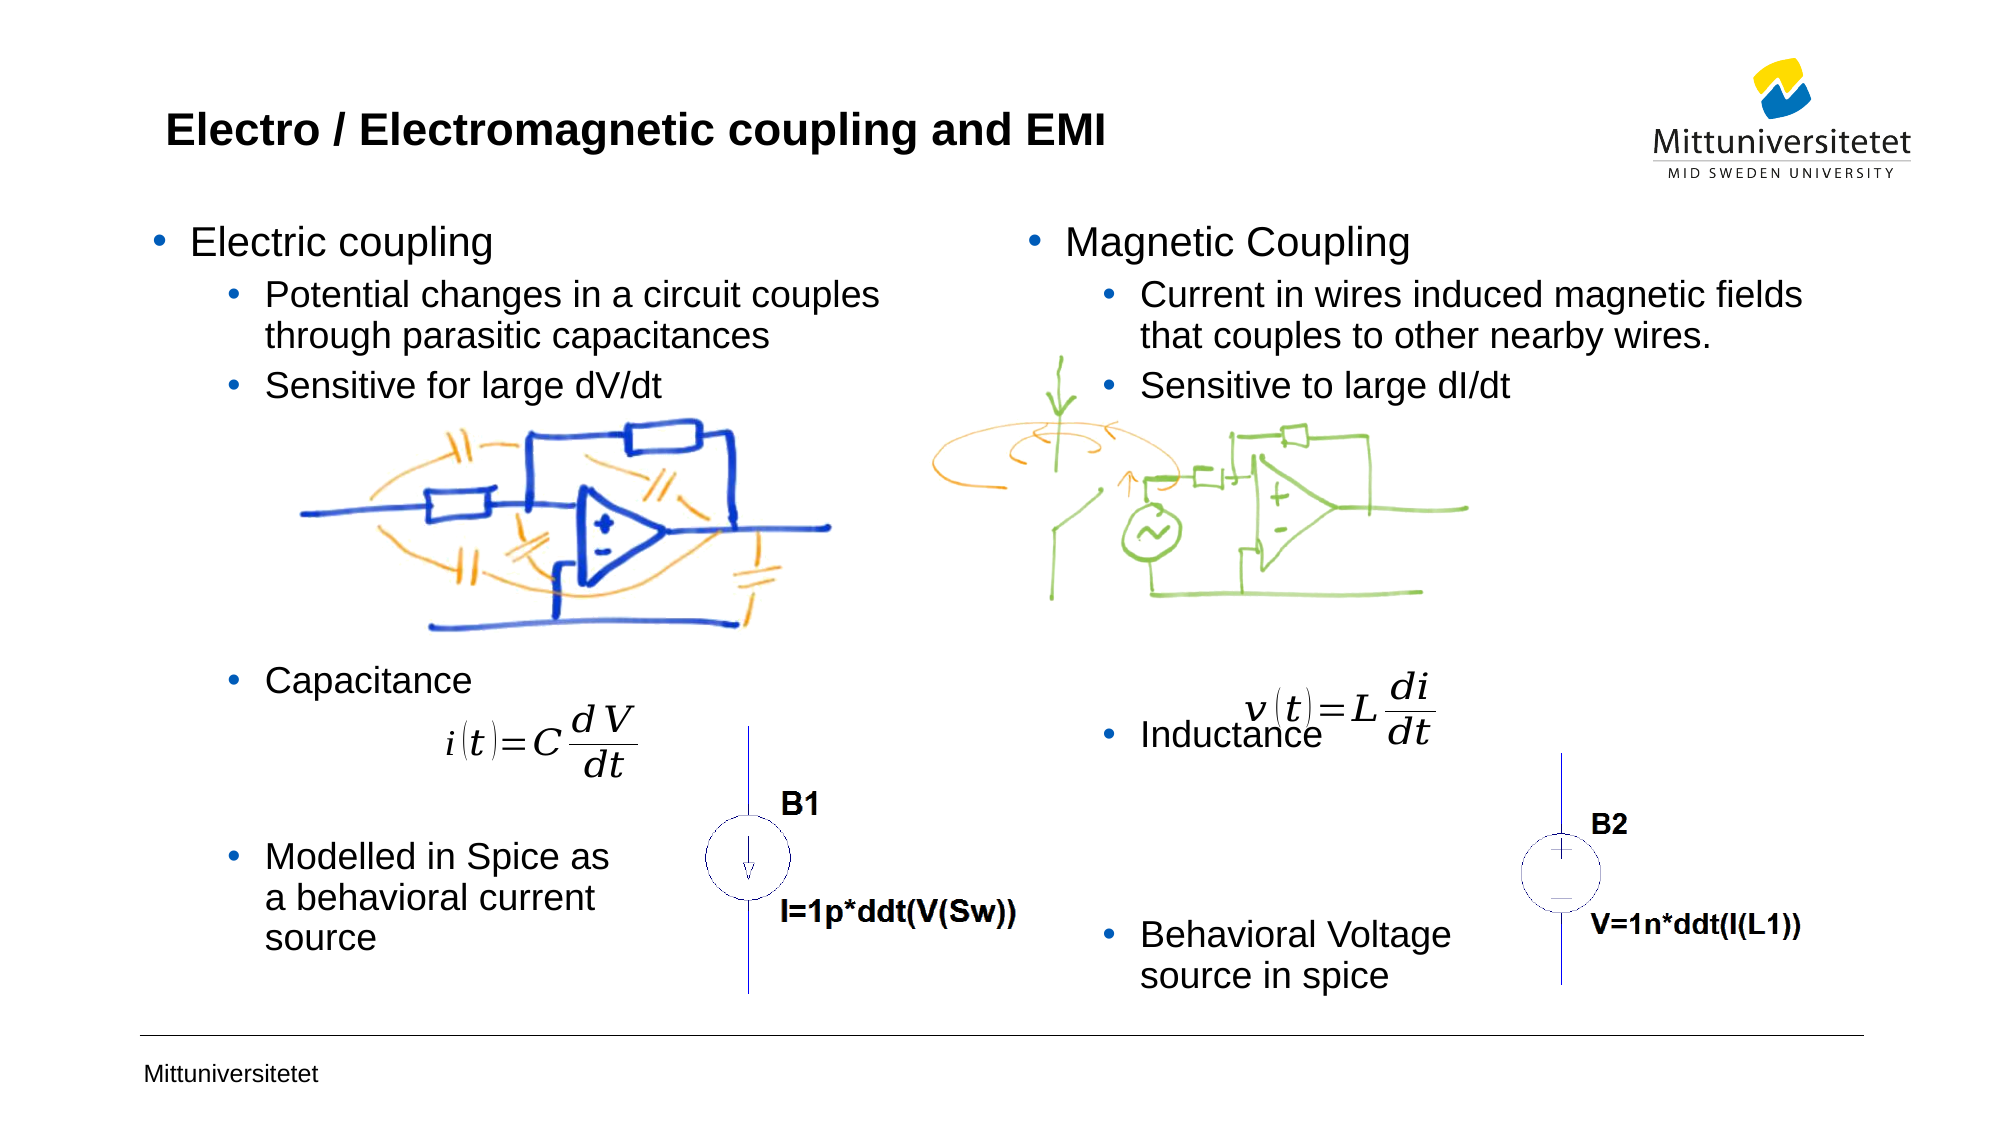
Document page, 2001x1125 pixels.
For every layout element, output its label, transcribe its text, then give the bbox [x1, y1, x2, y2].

list Magnetic Coupling Current in wires induced magnetic fields that couples to other nearby wires. Sensitive to large dI/dt Inductance Behavioral Voltage source in spice [1012, 207, 1863, 1014]
picture [905, 199, 1502, 783]
picture [270, 385, 855, 668]
picture [617, 726, 1025, 994]
list Electric coupling Potential changes in a circuit couples through parasitic capacitances Sensitive for large dV/dt Capacitance Modelled in Spice as a behavioral current source [137, 207, 988, 1014]
picture [1463, 753, 1817, 985]
title Electro / Electromagnetic coupling and EMI [150, 72, 1876, 180]
picture [1653, 58, 1911, 178]
